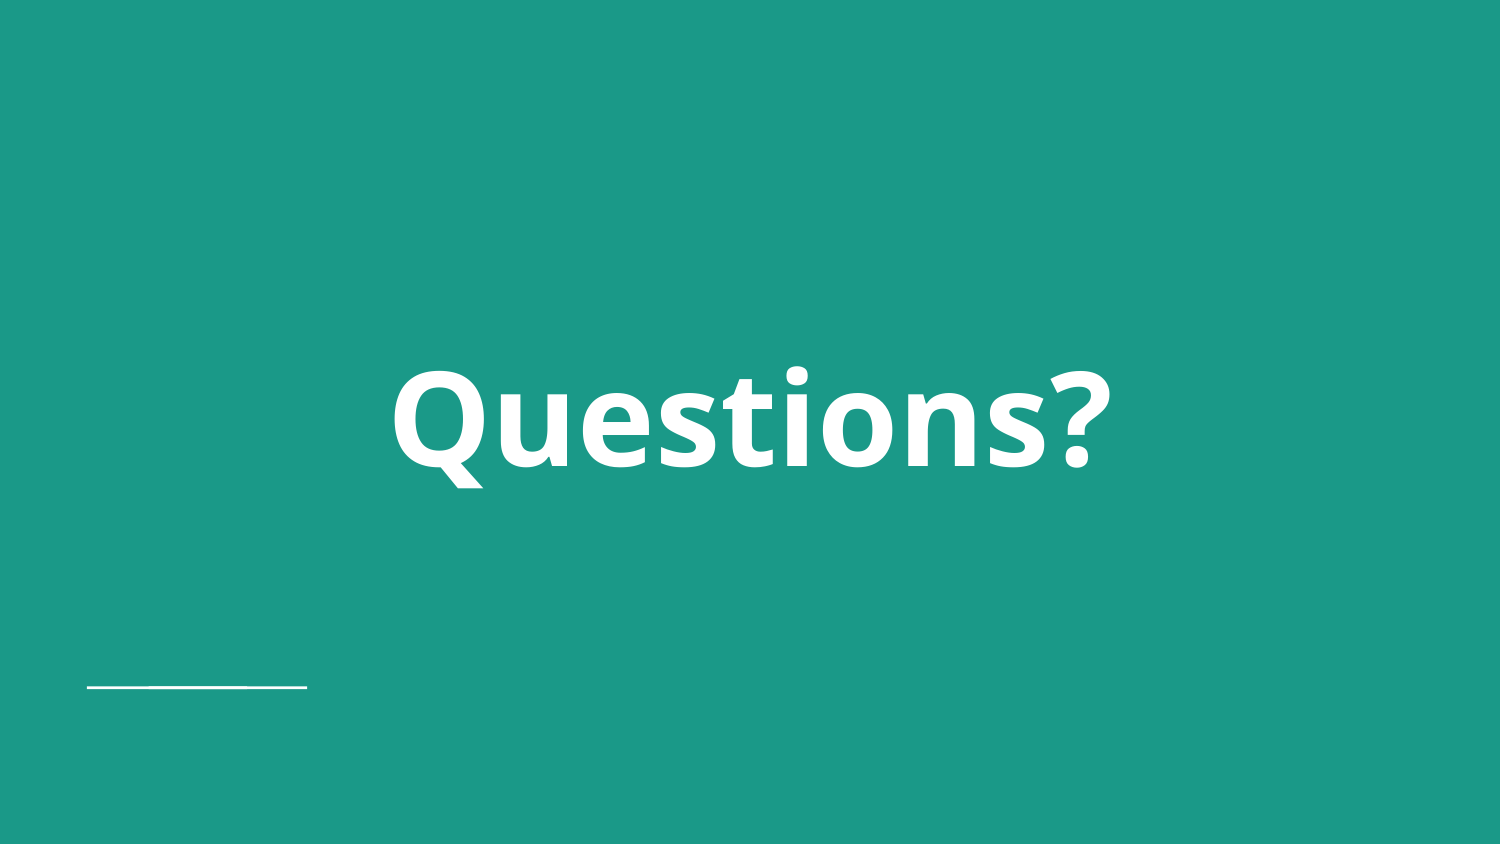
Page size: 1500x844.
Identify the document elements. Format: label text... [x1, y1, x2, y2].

title Questions? [119, 319, 1381, 524]
